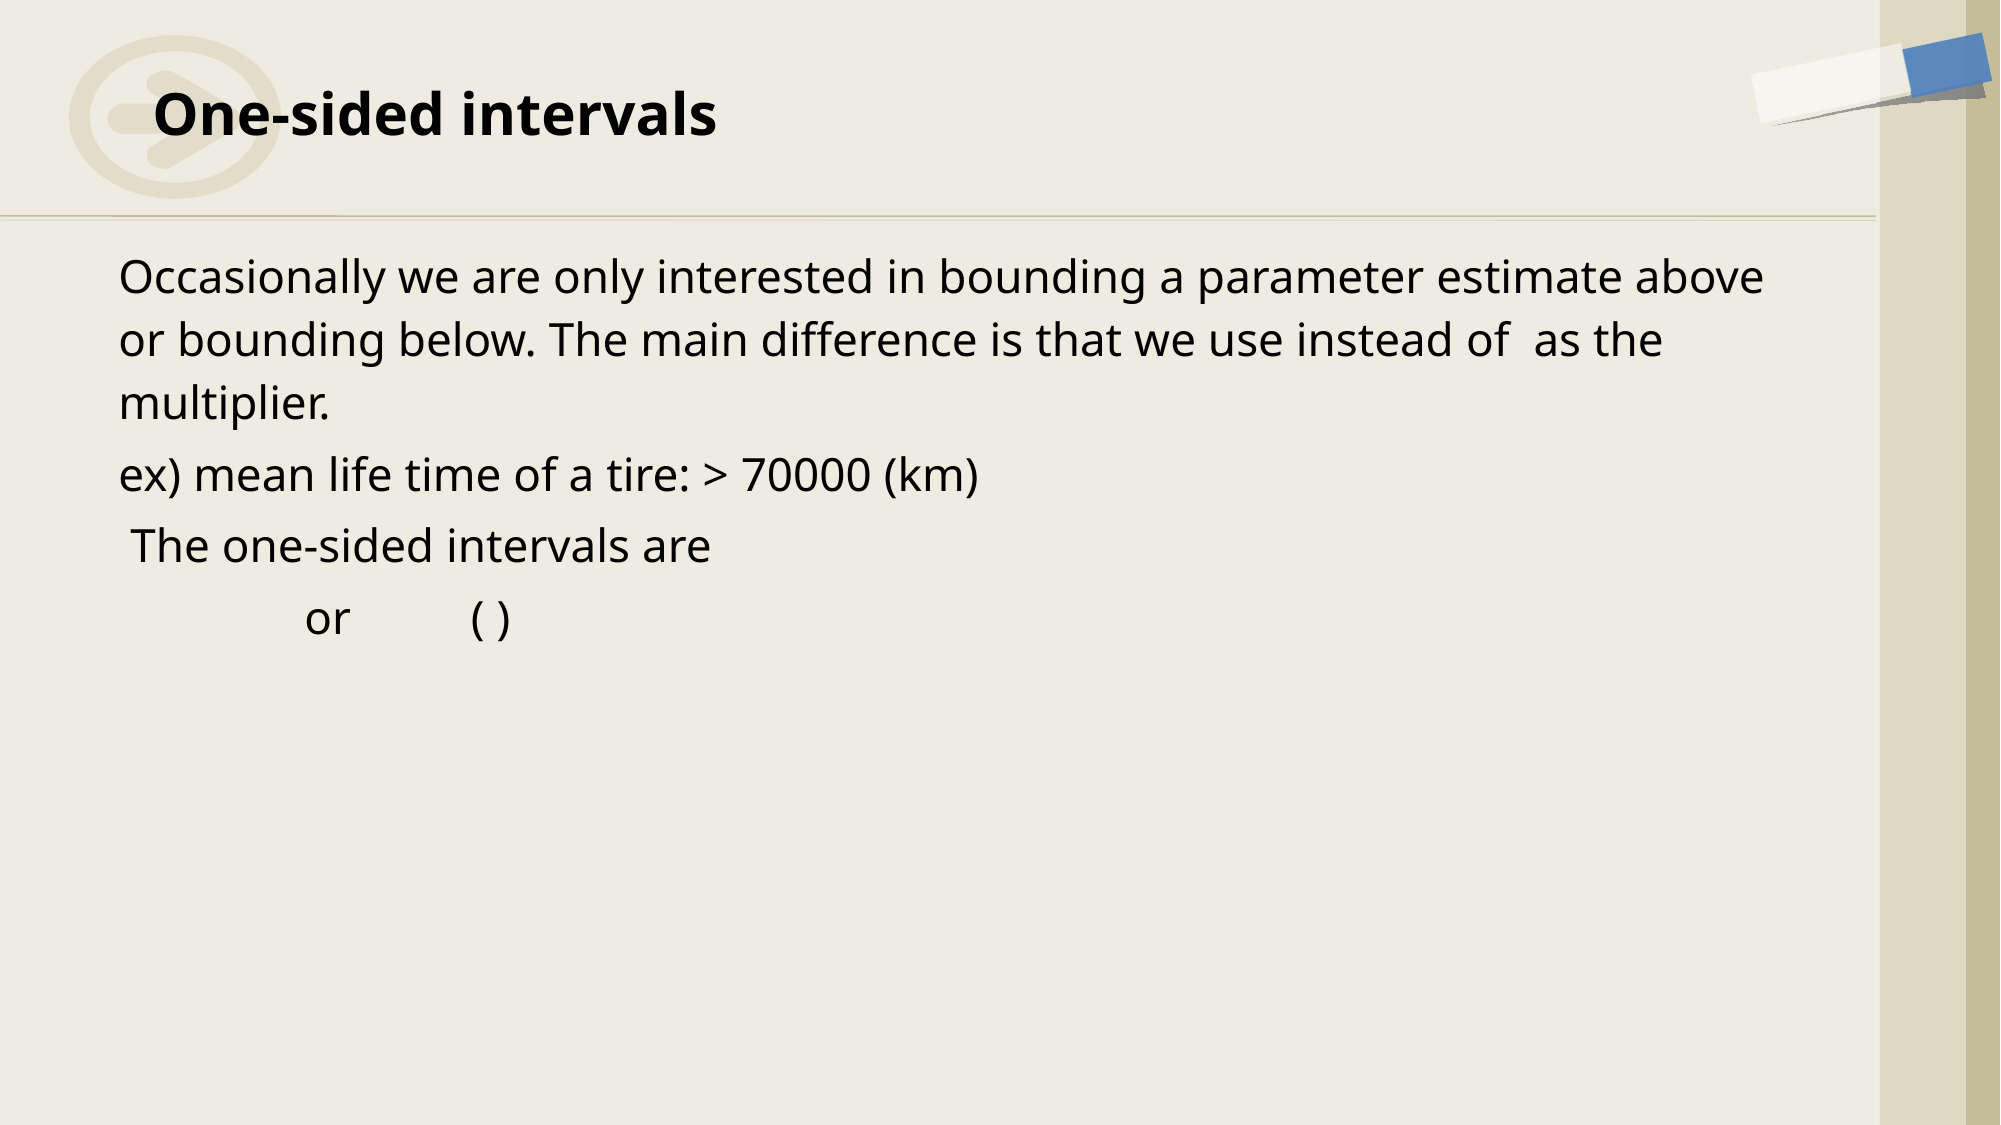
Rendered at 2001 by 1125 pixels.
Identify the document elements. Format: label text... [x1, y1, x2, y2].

title One-sided intervals [137, 59, 1863, 165]
